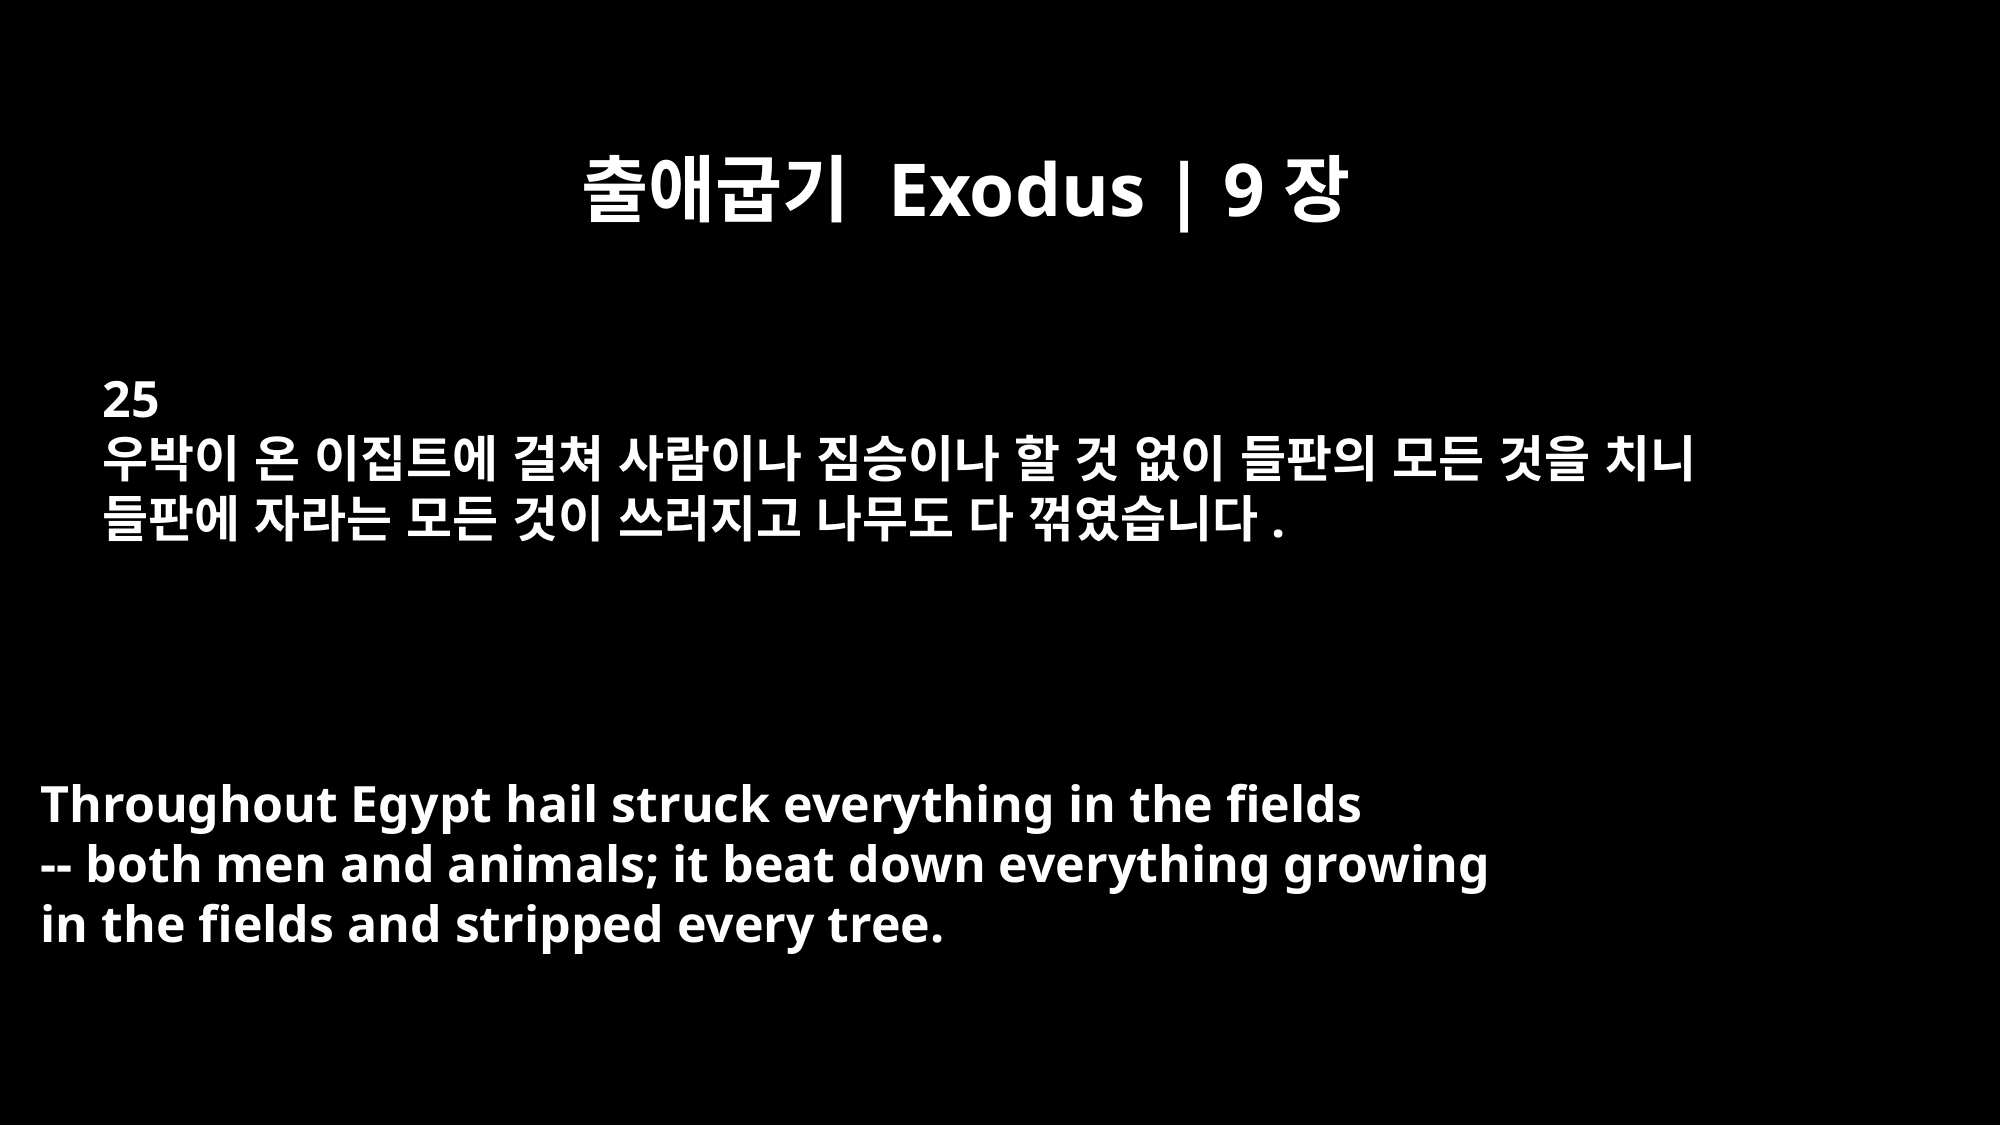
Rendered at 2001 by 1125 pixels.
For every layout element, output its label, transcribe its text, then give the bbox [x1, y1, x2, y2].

text_box Throughout Egypt hail struck everything in the fields -- both men and animals; it beat down everything growing in the fields and stripped every tree. [25, 764, 1518, 960]
text_box 25 우박이 온 이집트에 걸쳐 사람이나 짐승이나 할 것 없이 들판의 모든 것을 치니 들판에 자라는 모든 것이 쓰러지고 나무도 다 꺾였습니다. [88, 359, 1726, 555]
text_box 출애굽기 Exodus | 9장 [566, 136, 1366, 239]
